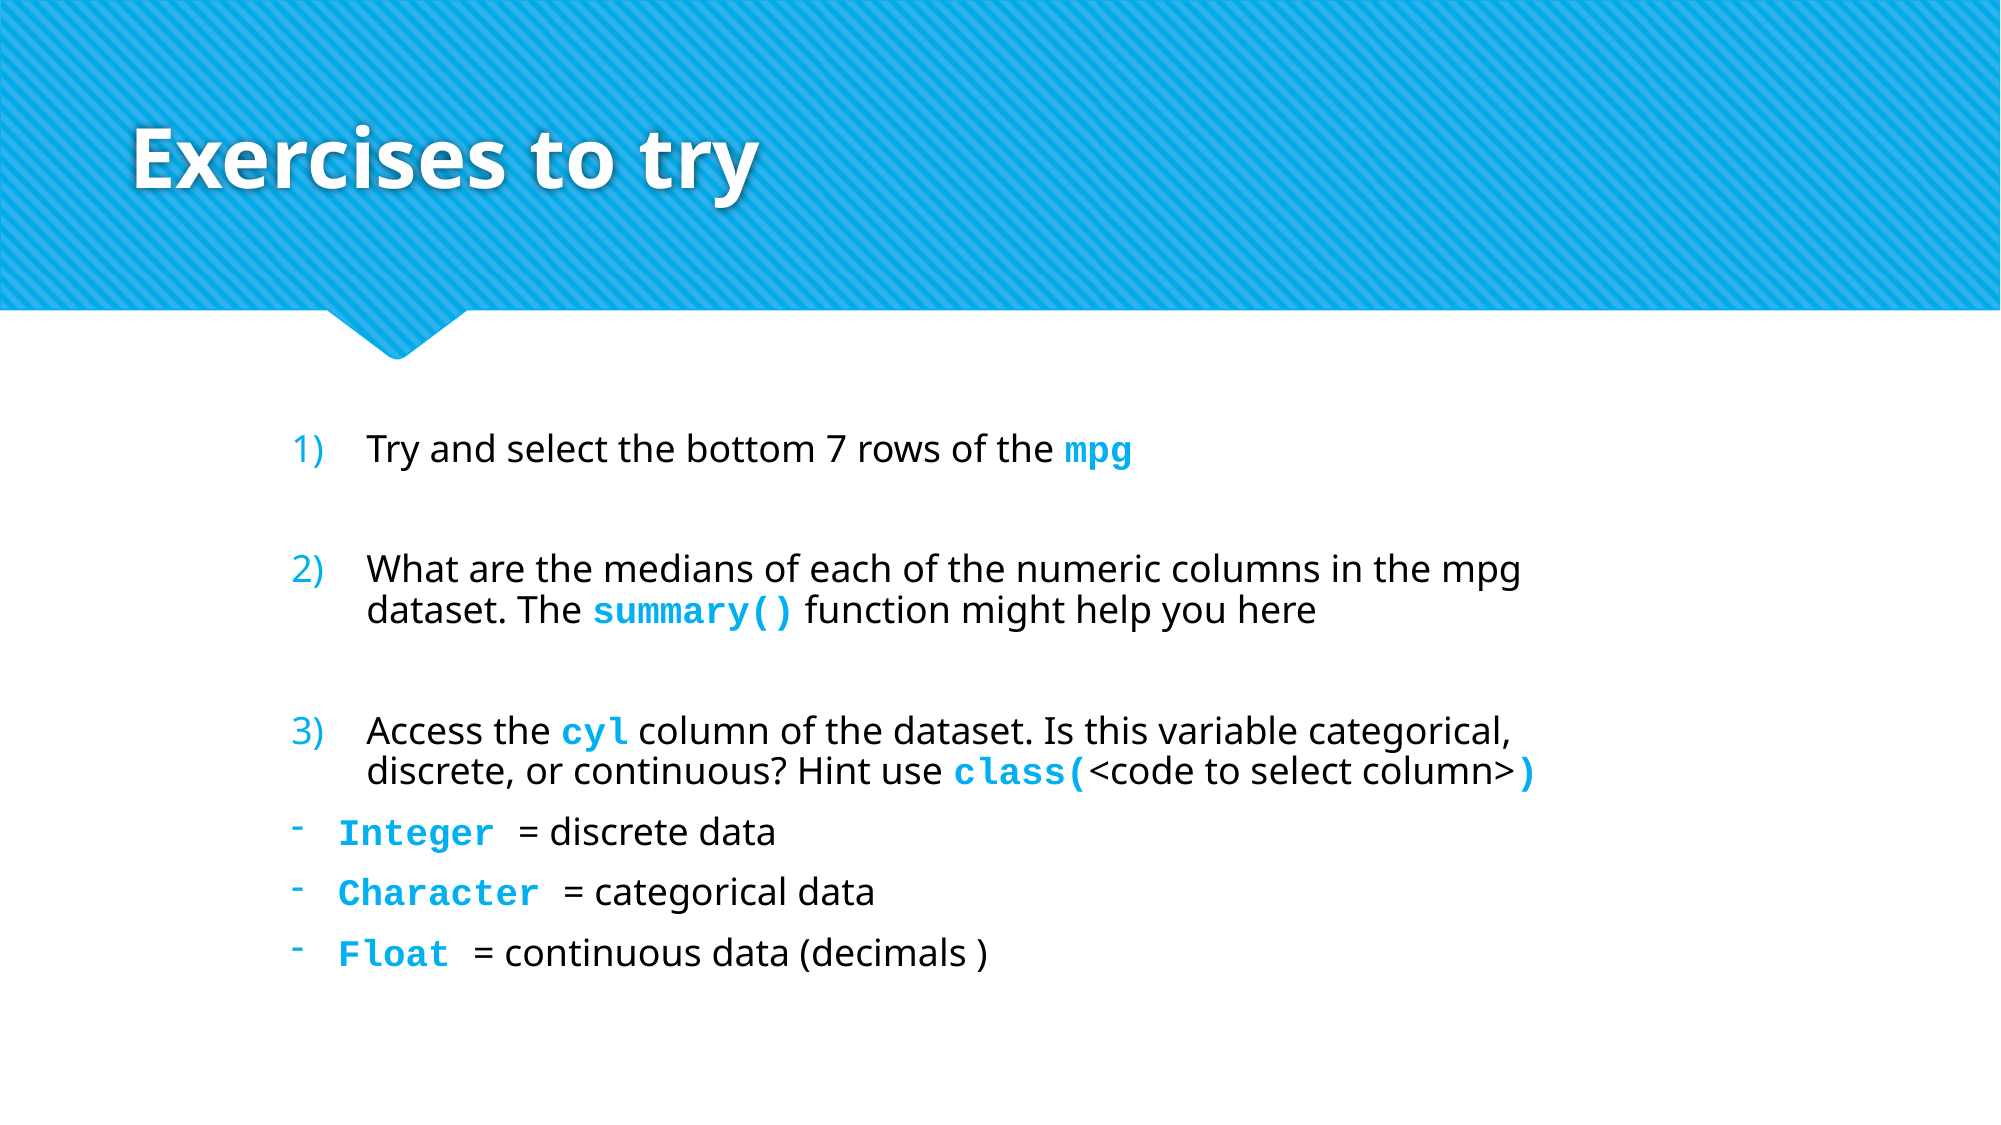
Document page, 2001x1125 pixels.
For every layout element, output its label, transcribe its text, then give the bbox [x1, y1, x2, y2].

text_box Try and select the bottom 7 rows of the mpg What are the medians of each of the numeric columns in the mpg dataset. The summary() function might help you here Access the cyl column of the dataset. Is this variable categorical, discrete, or continuous? Hint use class(<code to select column>) Integer = discrete data Character = categorical data Float = continuous data (decimals ) [276, 422, 1686, 1125]
title Exercises to try [114, 53, 1849, 213]
